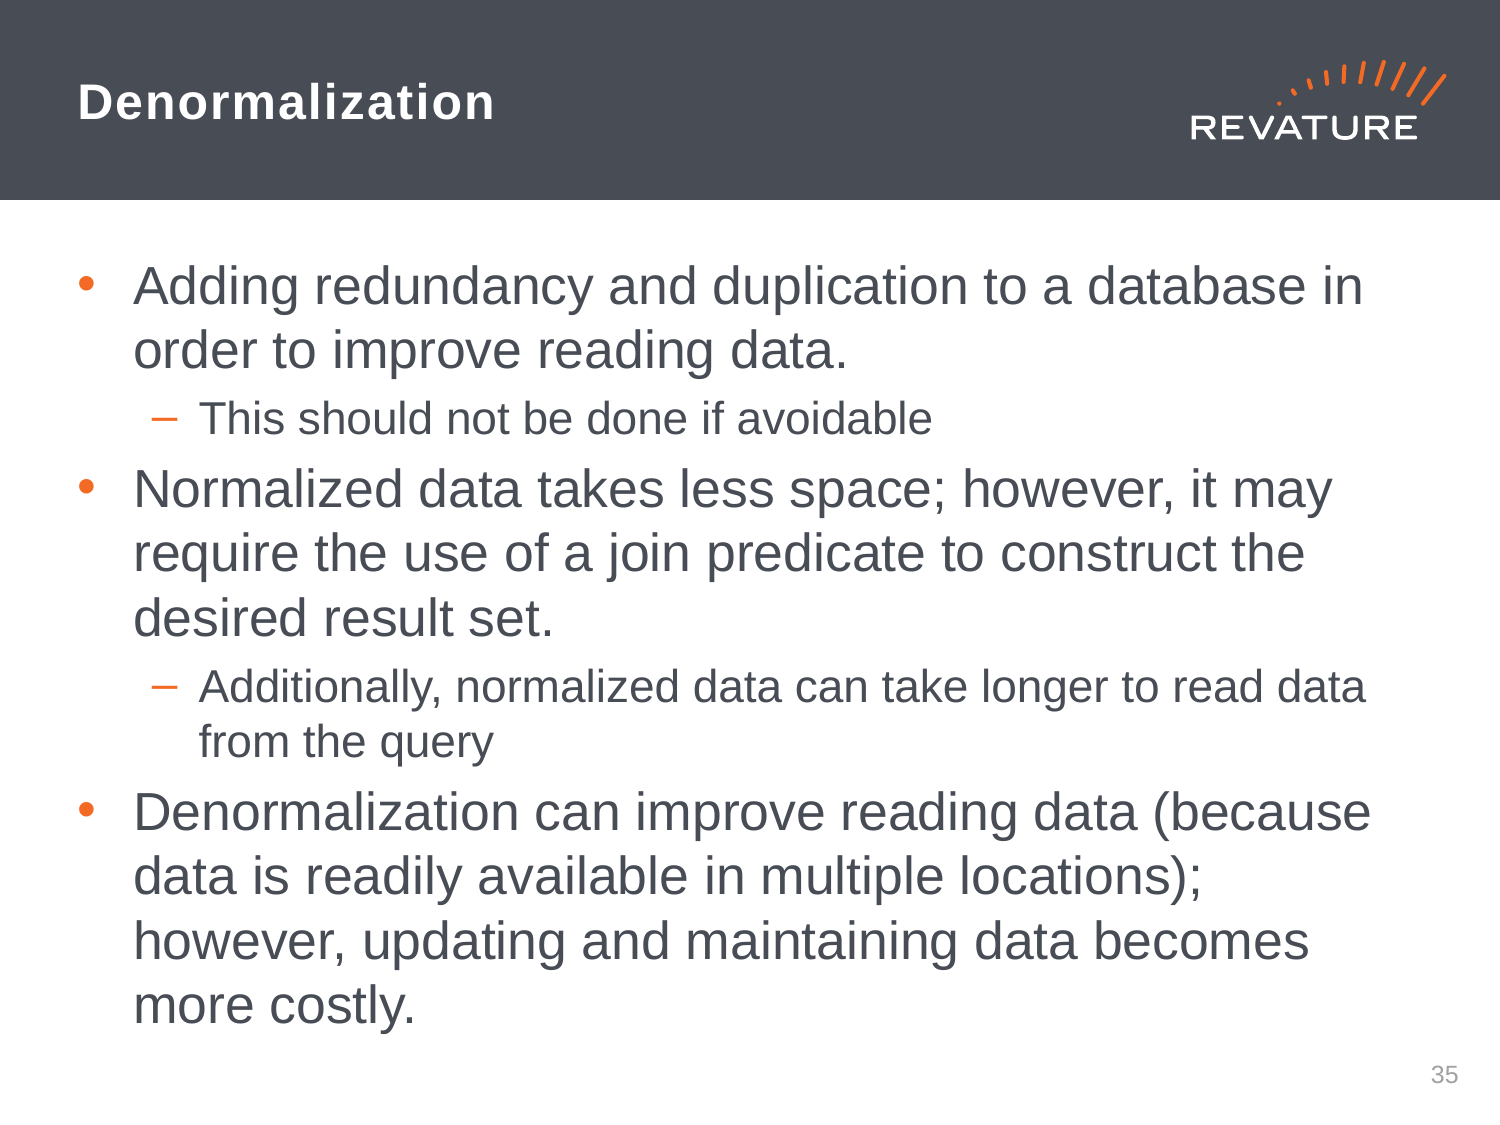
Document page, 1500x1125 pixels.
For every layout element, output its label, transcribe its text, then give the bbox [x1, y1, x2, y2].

slide_number 34 [1332, 1043, 1474, 1104]
list Adding redundancy and duplication to a database in order to improve reading data. This should not be done if avoidable Normalized data takes less space; however, it may require the use of a join predicate to construct the desired result set. Additionally, normalized data can take longer to read data from the query Denormalization can improve reading data (because data is readily available in multiple locations); however, updating and maintaining data becomes more costly. [62, 243, 1438, 1044]
title Denormalization [62, 0, 1084, 200]
